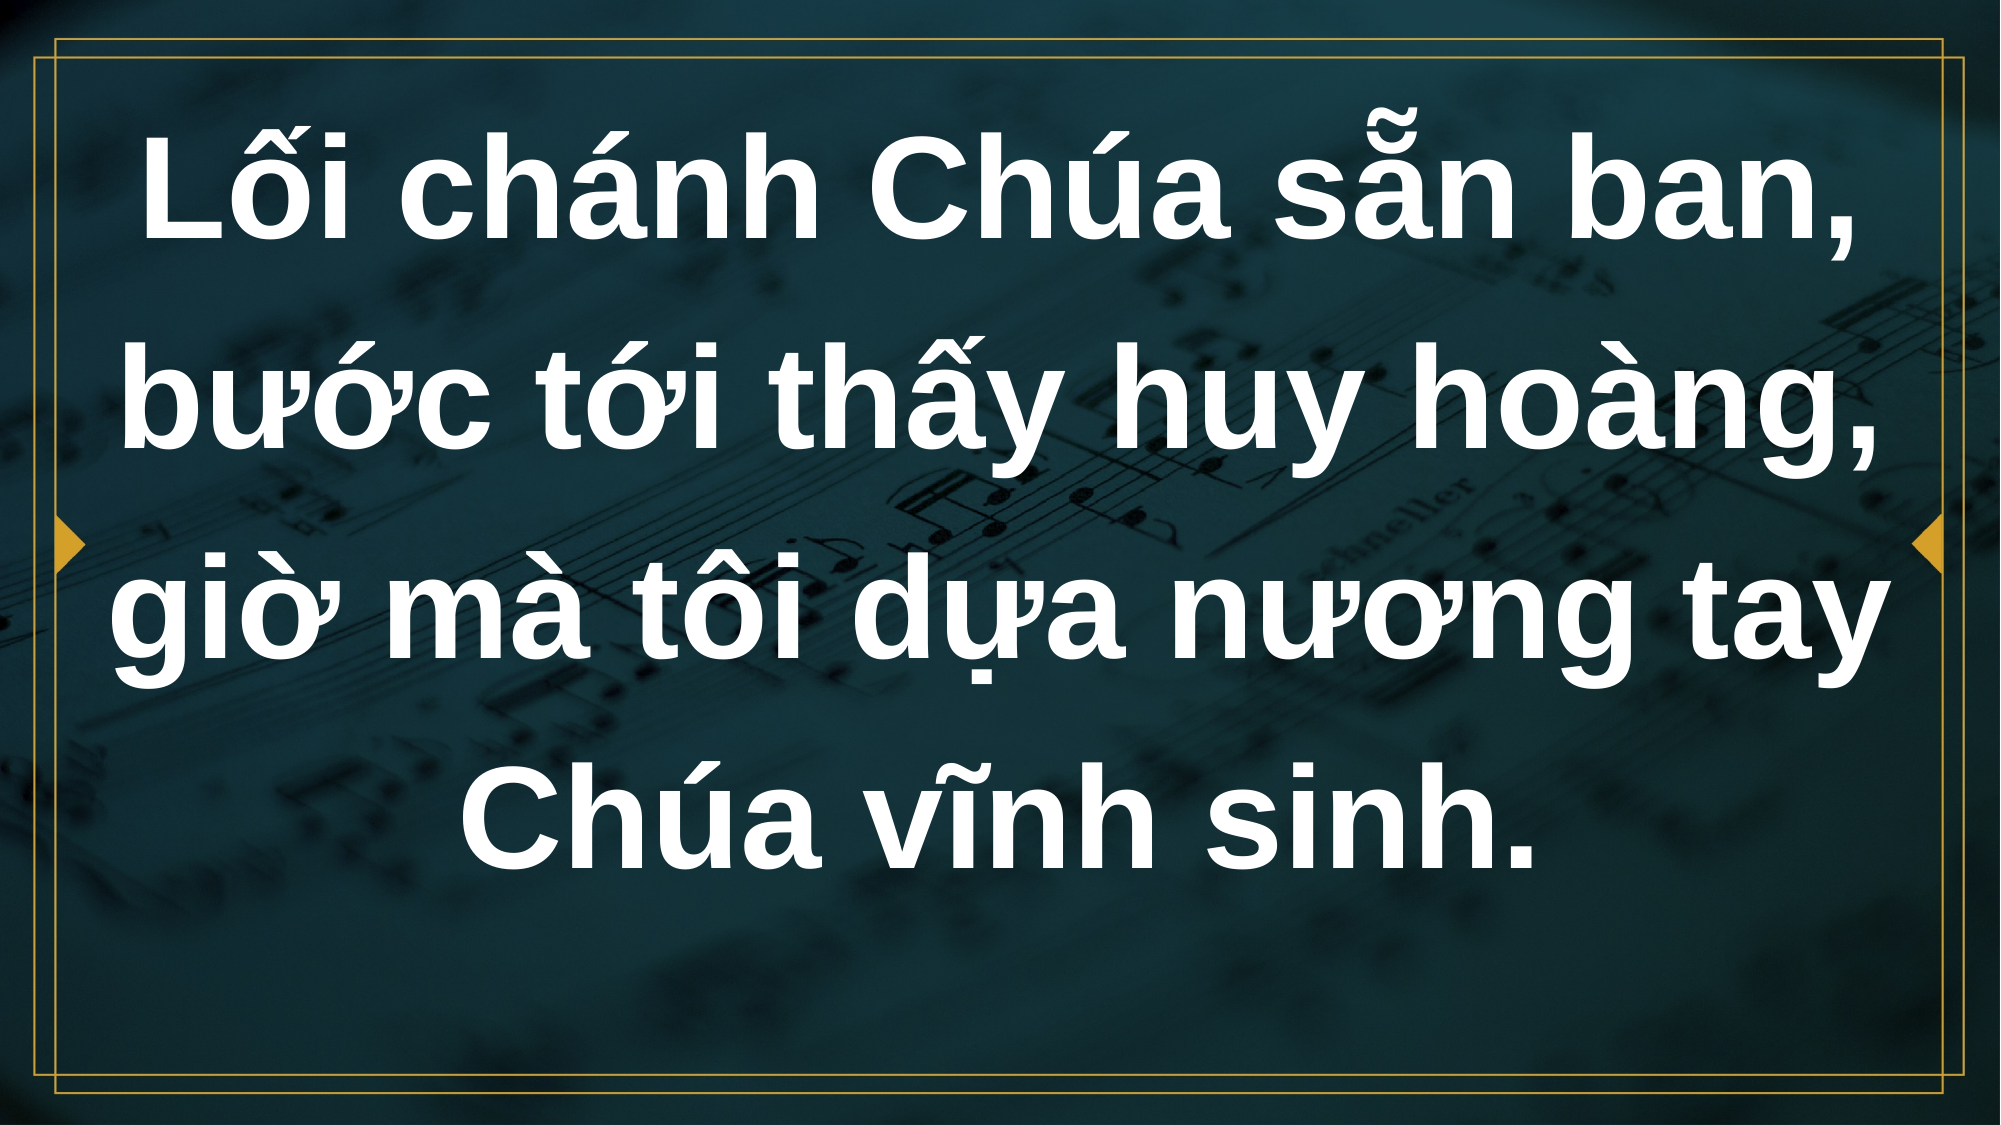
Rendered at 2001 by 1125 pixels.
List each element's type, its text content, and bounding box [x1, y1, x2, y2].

title Lối chánh Chúa sẵn ban, bước tới thấy huy hoàng, giờ mà tôi dựa nương tay Chúa vĩnh sinh. [55, 53, 1945, 1077]
picture [0, 0, 2000, 1125]
